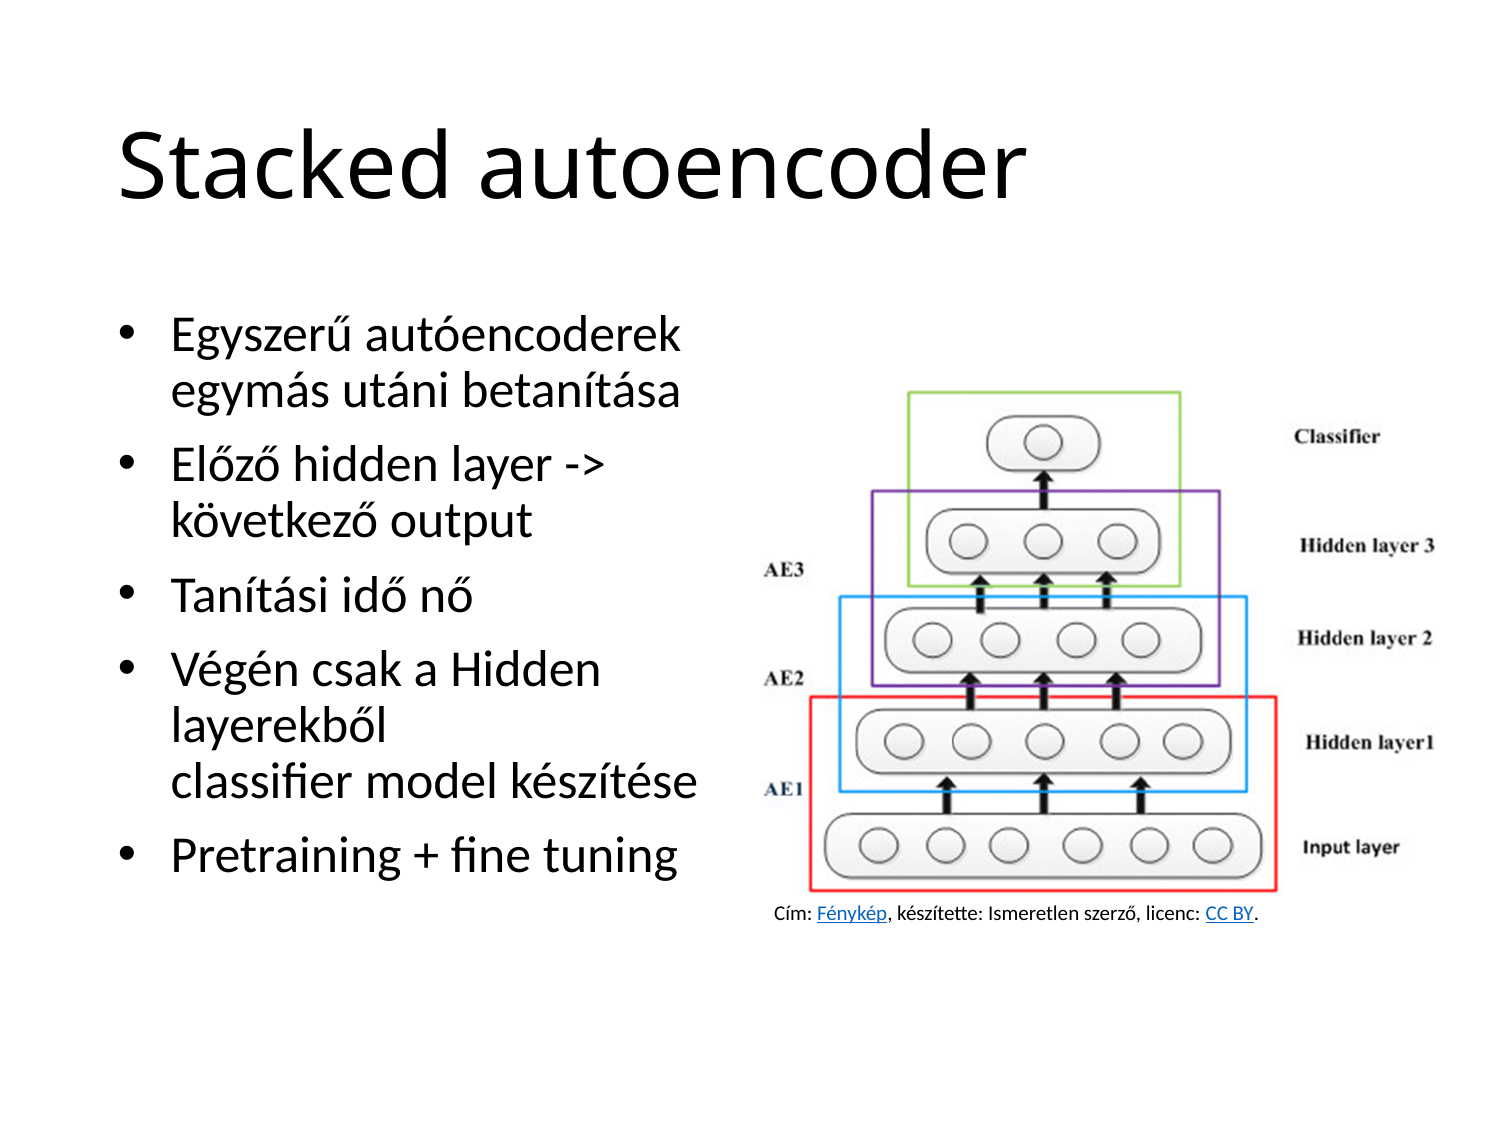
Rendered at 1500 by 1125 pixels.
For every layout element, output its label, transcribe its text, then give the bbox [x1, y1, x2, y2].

picture [759, 386, 1437, 896]
text_box Stacked autoencoder [103, 59, 1397, 278]
text_box Cím: Fénykép, készítette: Ismeretlen szerző, licenc: CC BY. [759, 903, 1369, 948]
text_box Egyszerű autóencoderek egymás utáni betanítása Előző hidden layer -> következő output Tanítási idő nő Végén csak a Hidden layerekből classifier model készítése Pretraining + fine tuning [103, 299, 741, 1014]
